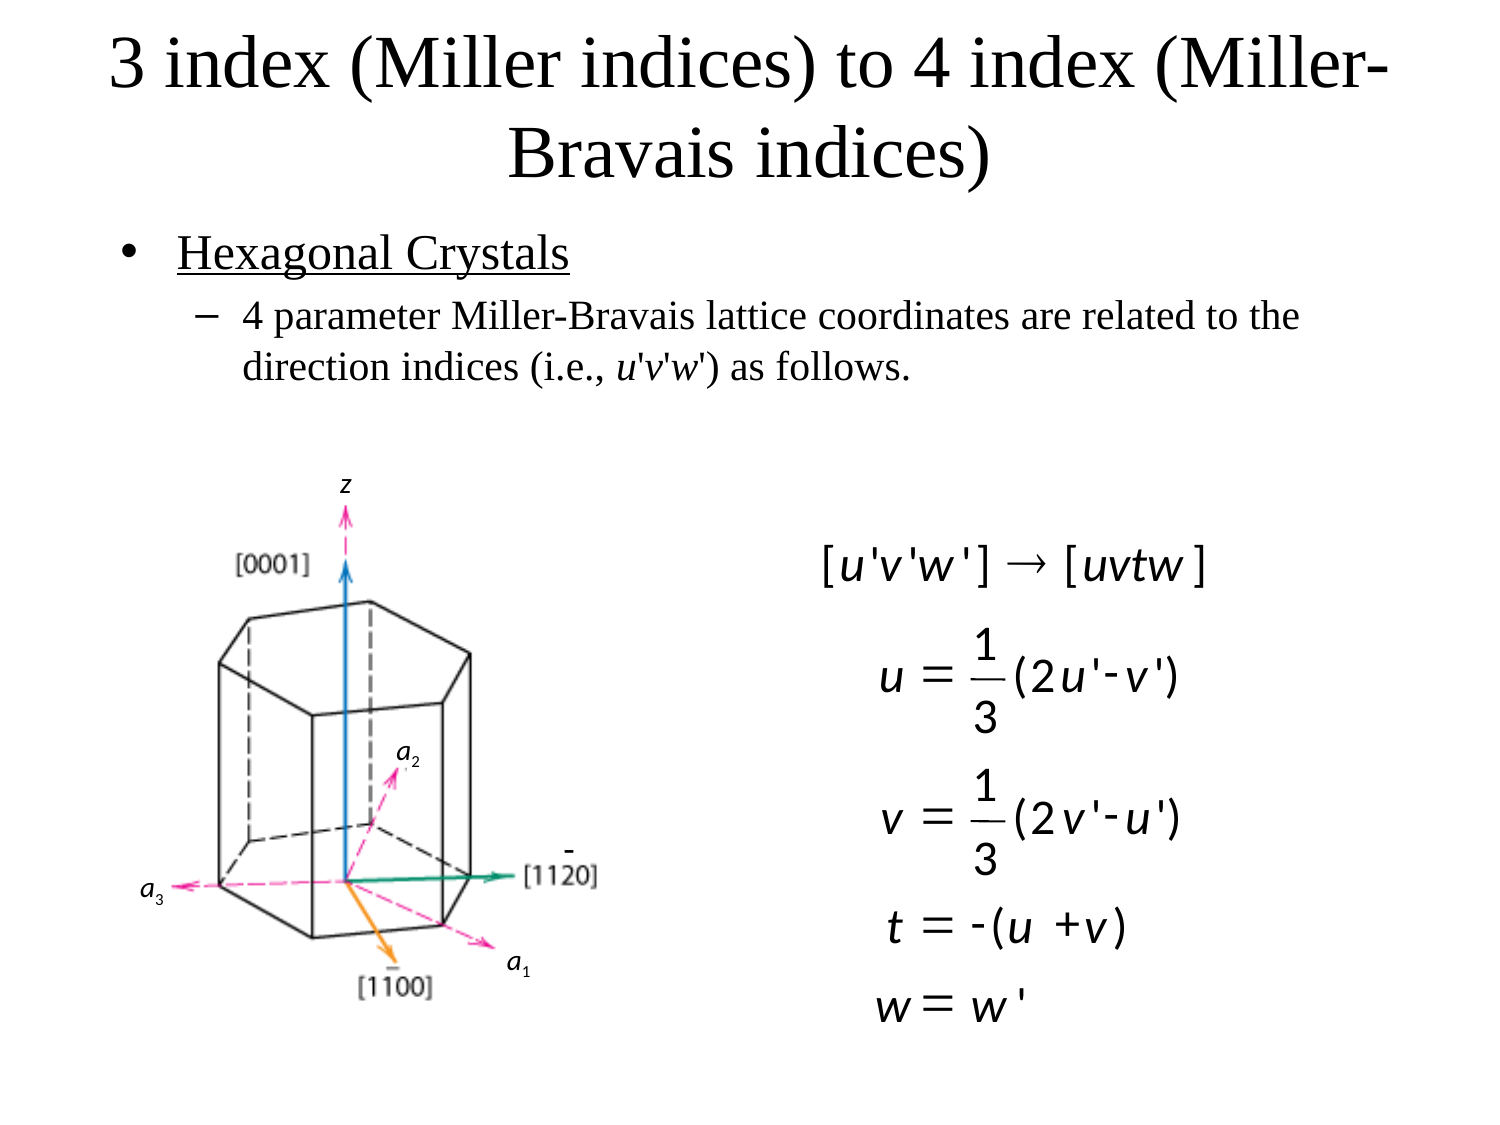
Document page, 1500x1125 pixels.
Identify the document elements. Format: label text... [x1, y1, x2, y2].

list Hexagonal Crystals 4 parameter Miller-Bravais lattice coordinates are related to the direction indices (i.e., u'v'w') as follows. [105, 212, 1381, 888]
title 3 index (Miller indices) to 4 index (Miller-Bravais indices) [0, 45, 1500, 159]
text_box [801, 527, 1239, 1036]
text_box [118, 452, 599, 1003]
